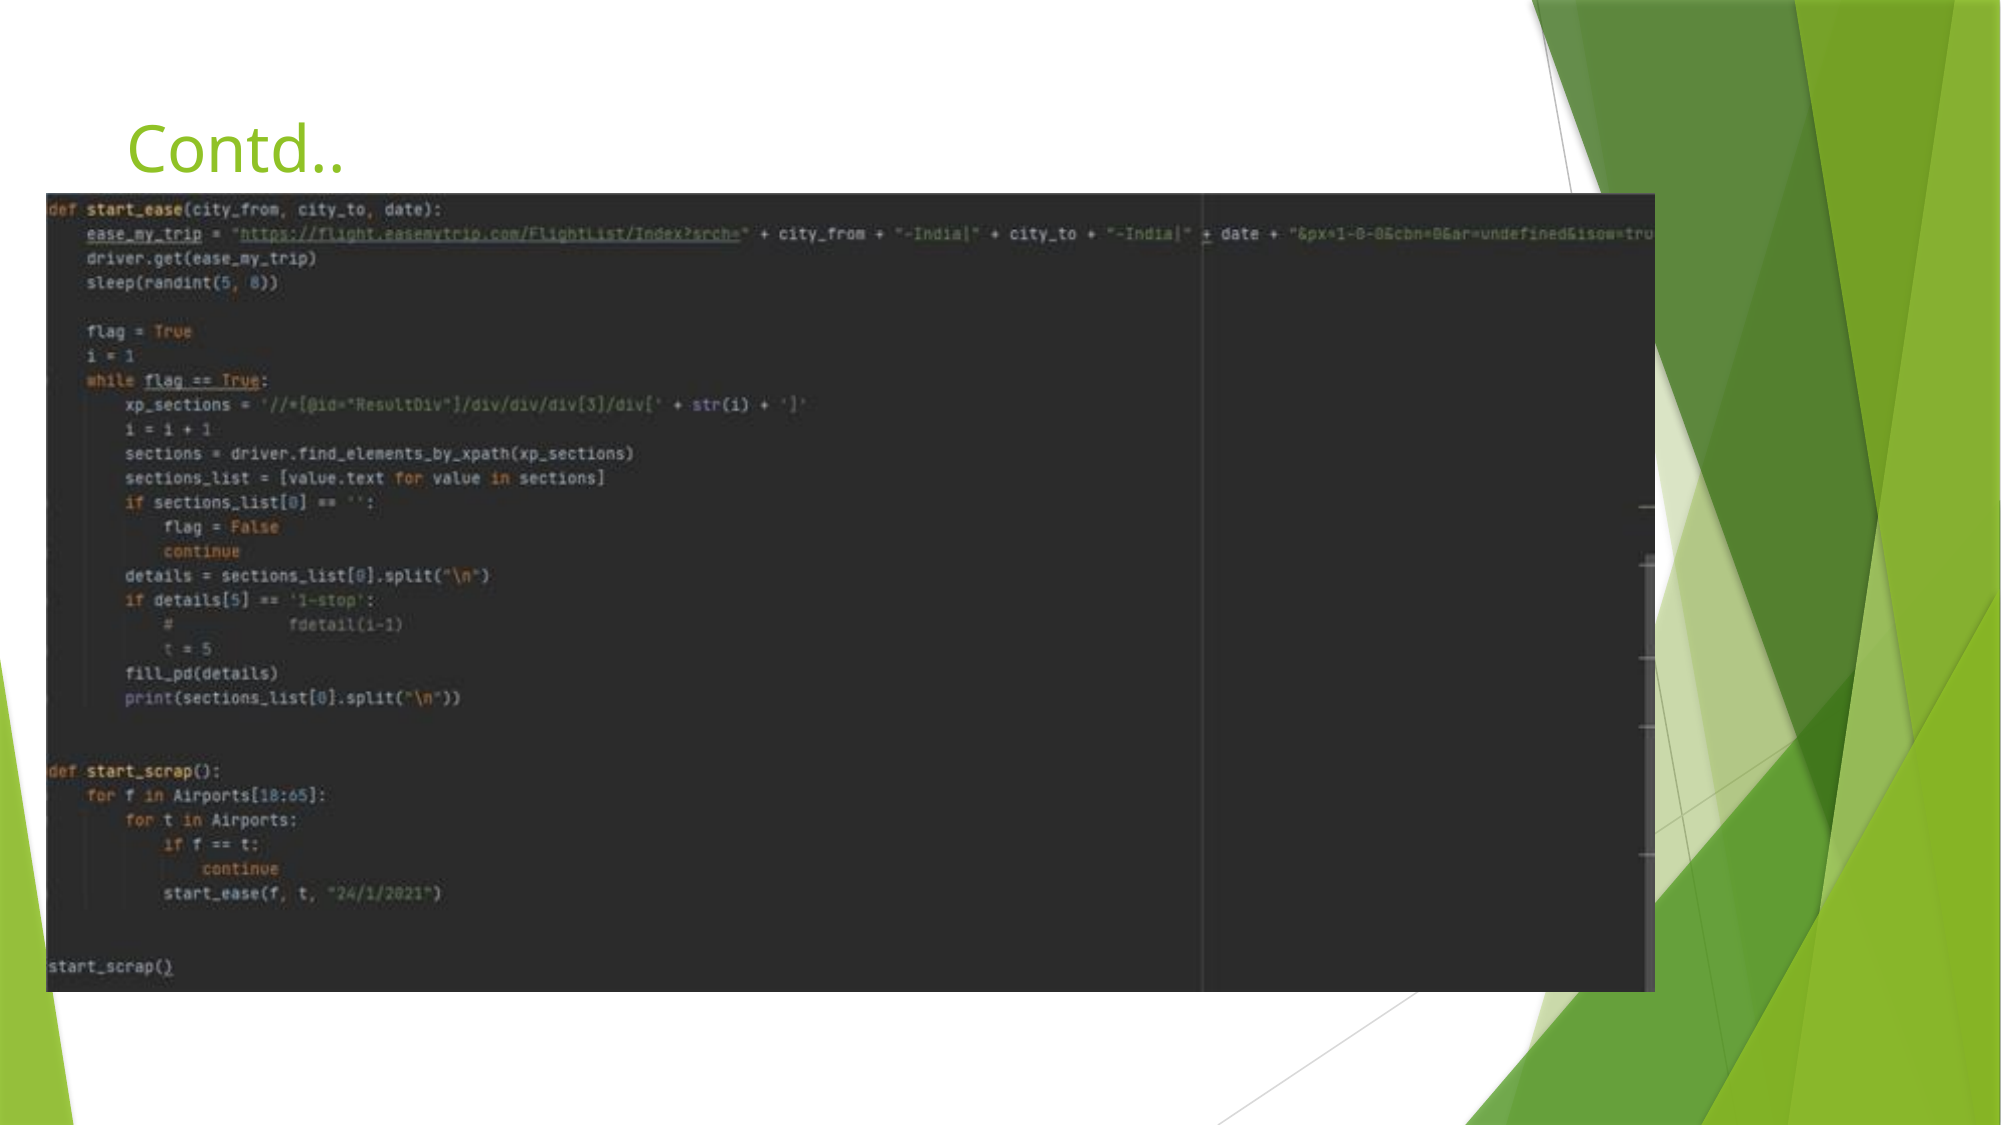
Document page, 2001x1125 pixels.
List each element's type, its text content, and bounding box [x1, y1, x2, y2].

title Contd.. [111, 99, 1522, 192]
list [46, 193, 1656, 992]
